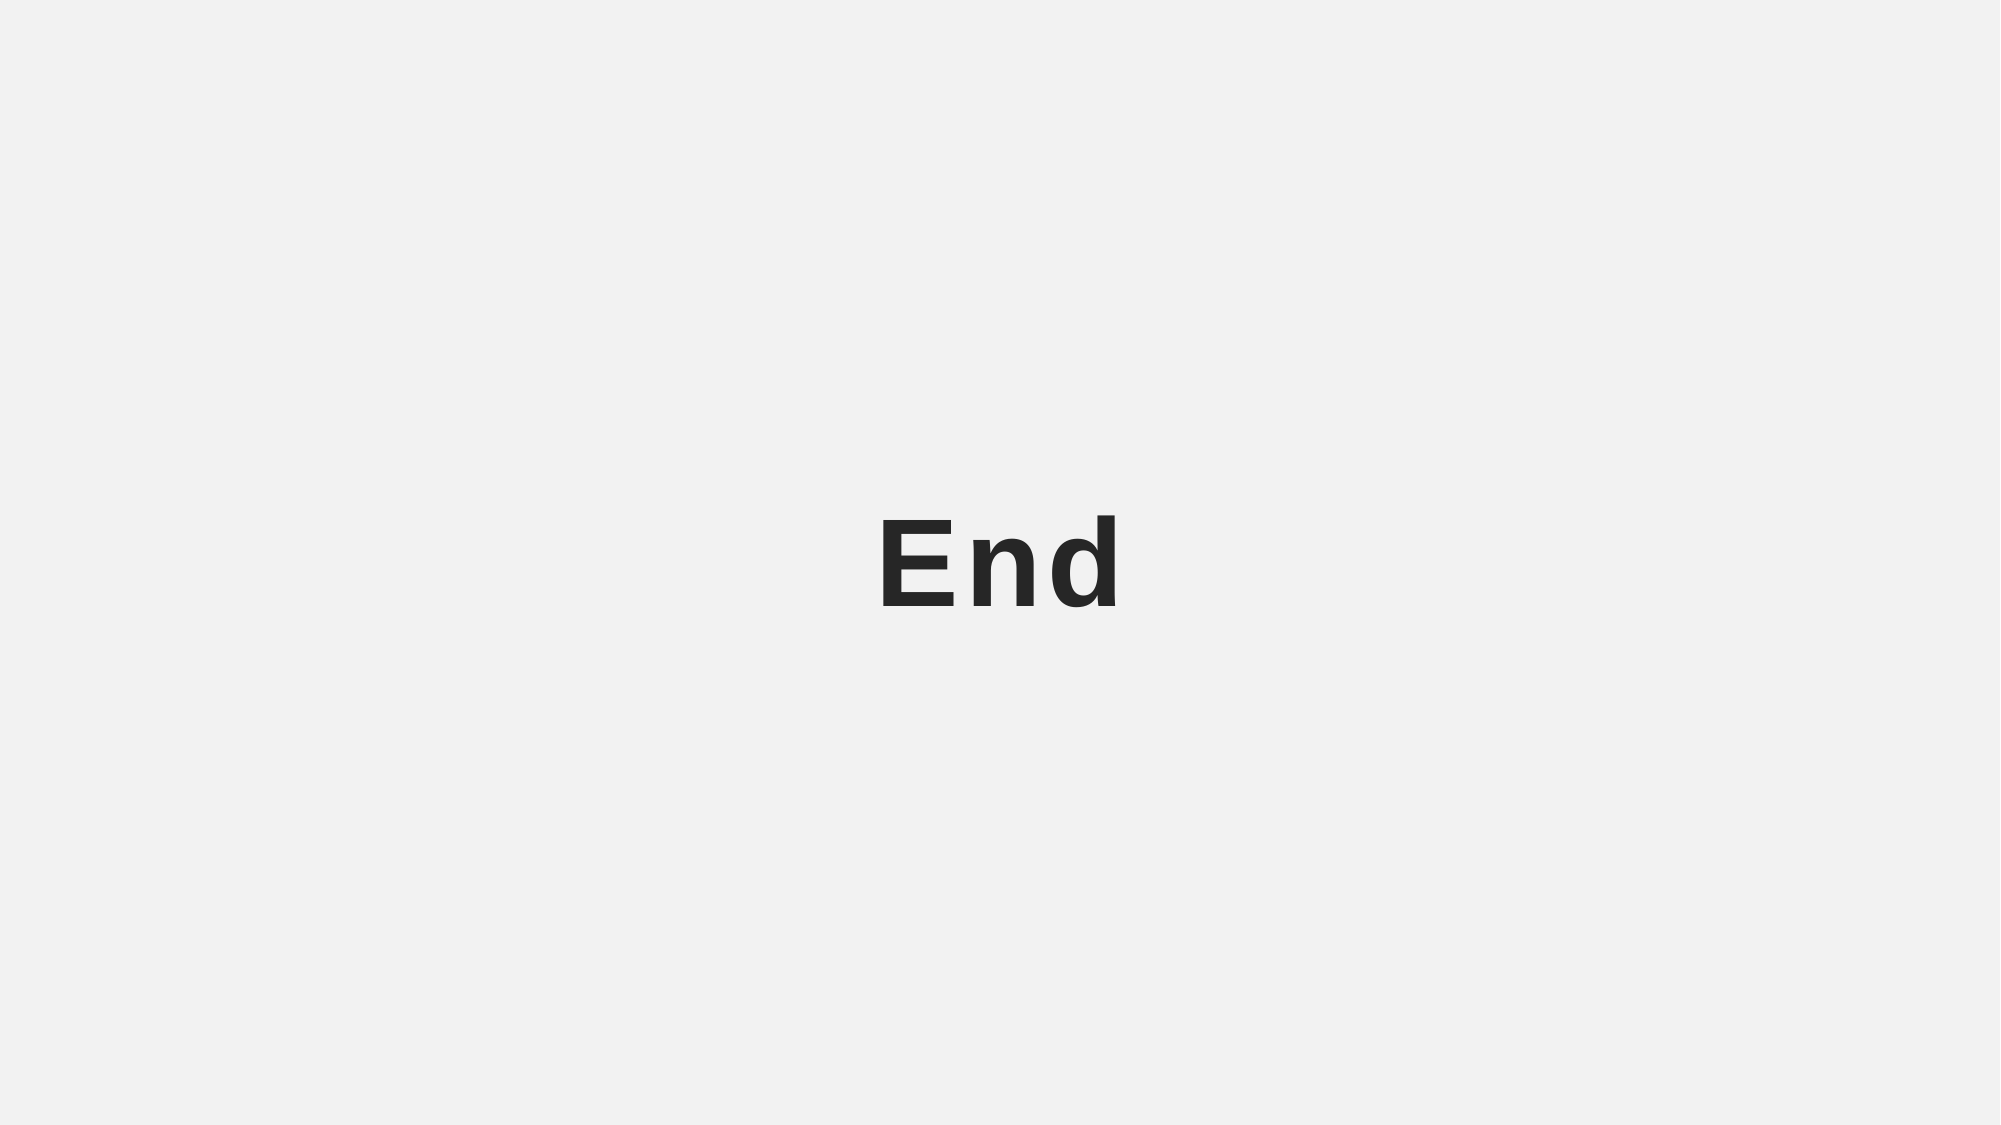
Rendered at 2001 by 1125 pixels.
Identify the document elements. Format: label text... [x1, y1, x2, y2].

title End [196, 217, 1804, 639]
